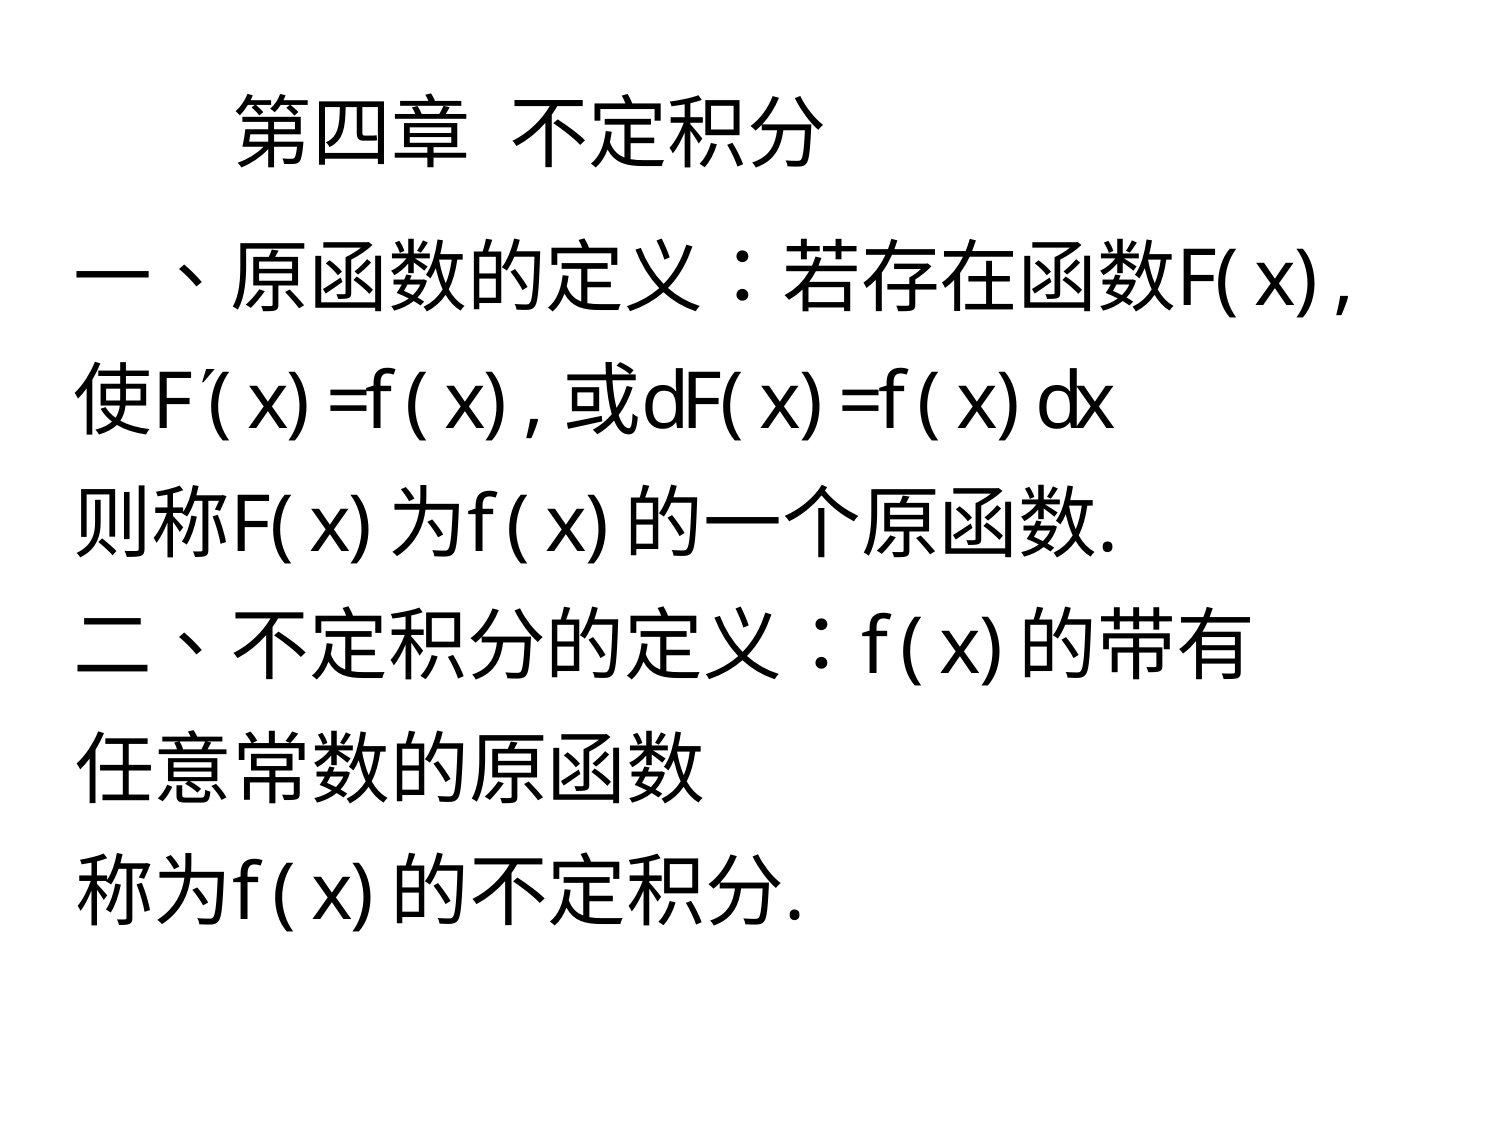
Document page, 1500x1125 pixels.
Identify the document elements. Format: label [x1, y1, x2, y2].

text_box [222, 81, 843, 188]
text_box [64, 222, 1366, 945]
